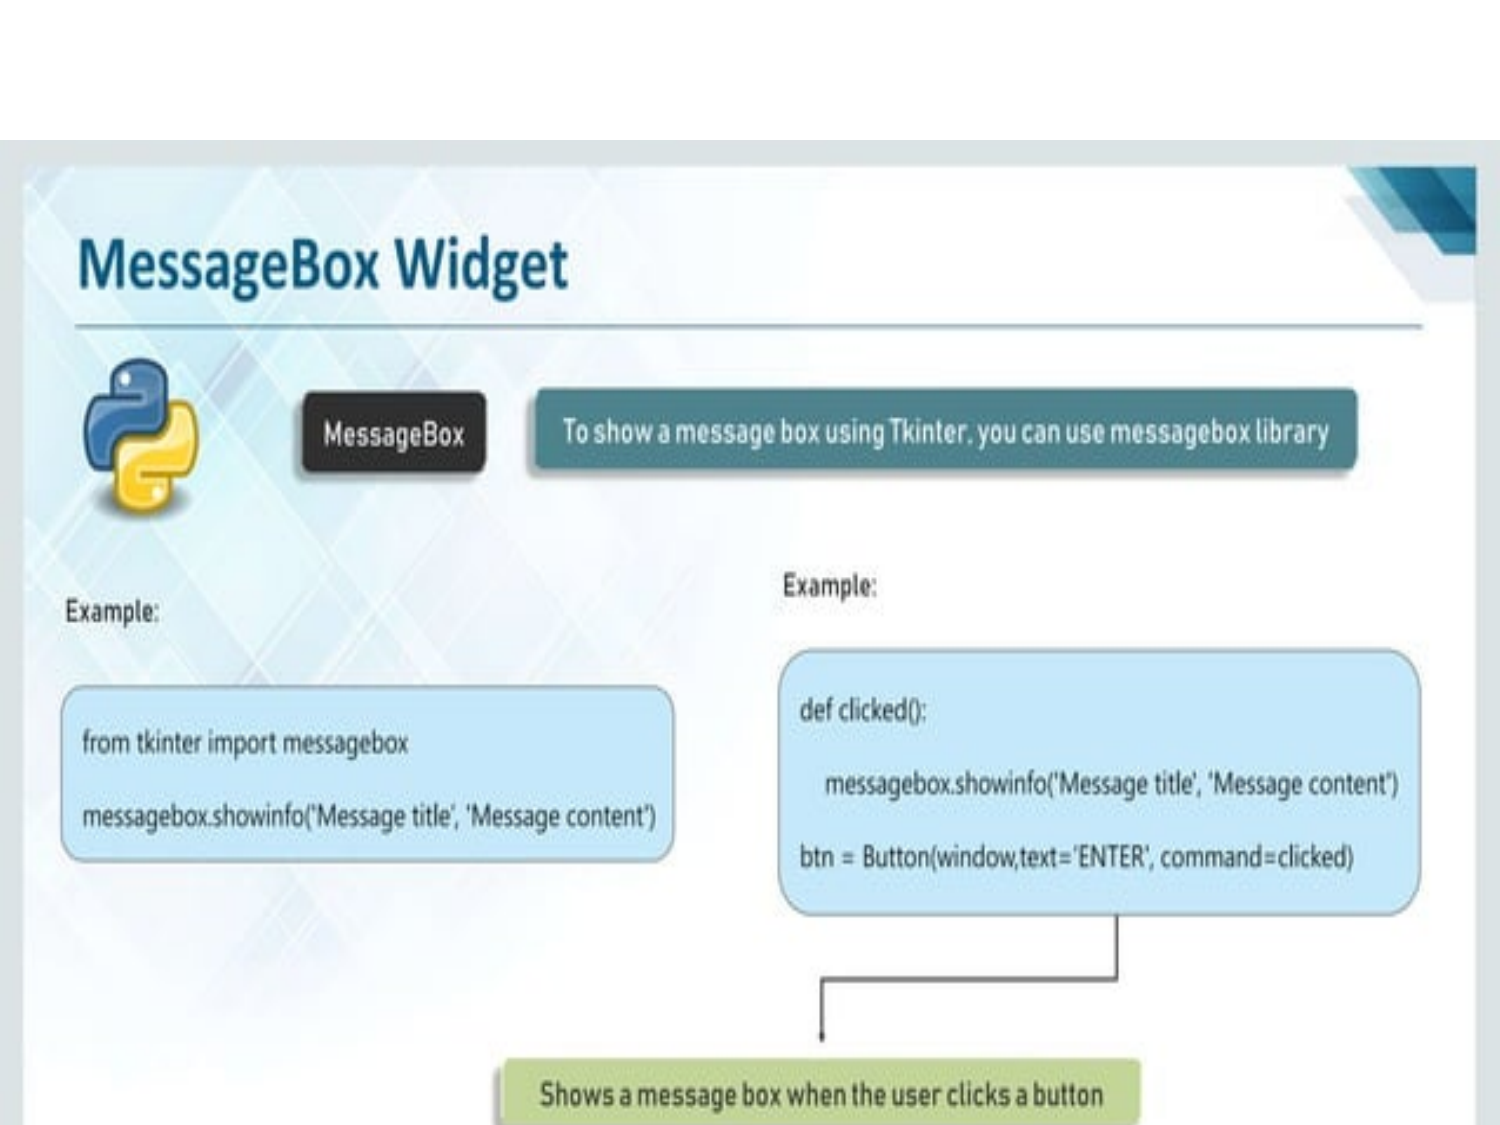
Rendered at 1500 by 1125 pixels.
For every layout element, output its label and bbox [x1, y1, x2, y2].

picture [0, 139, 1500, 1125]
